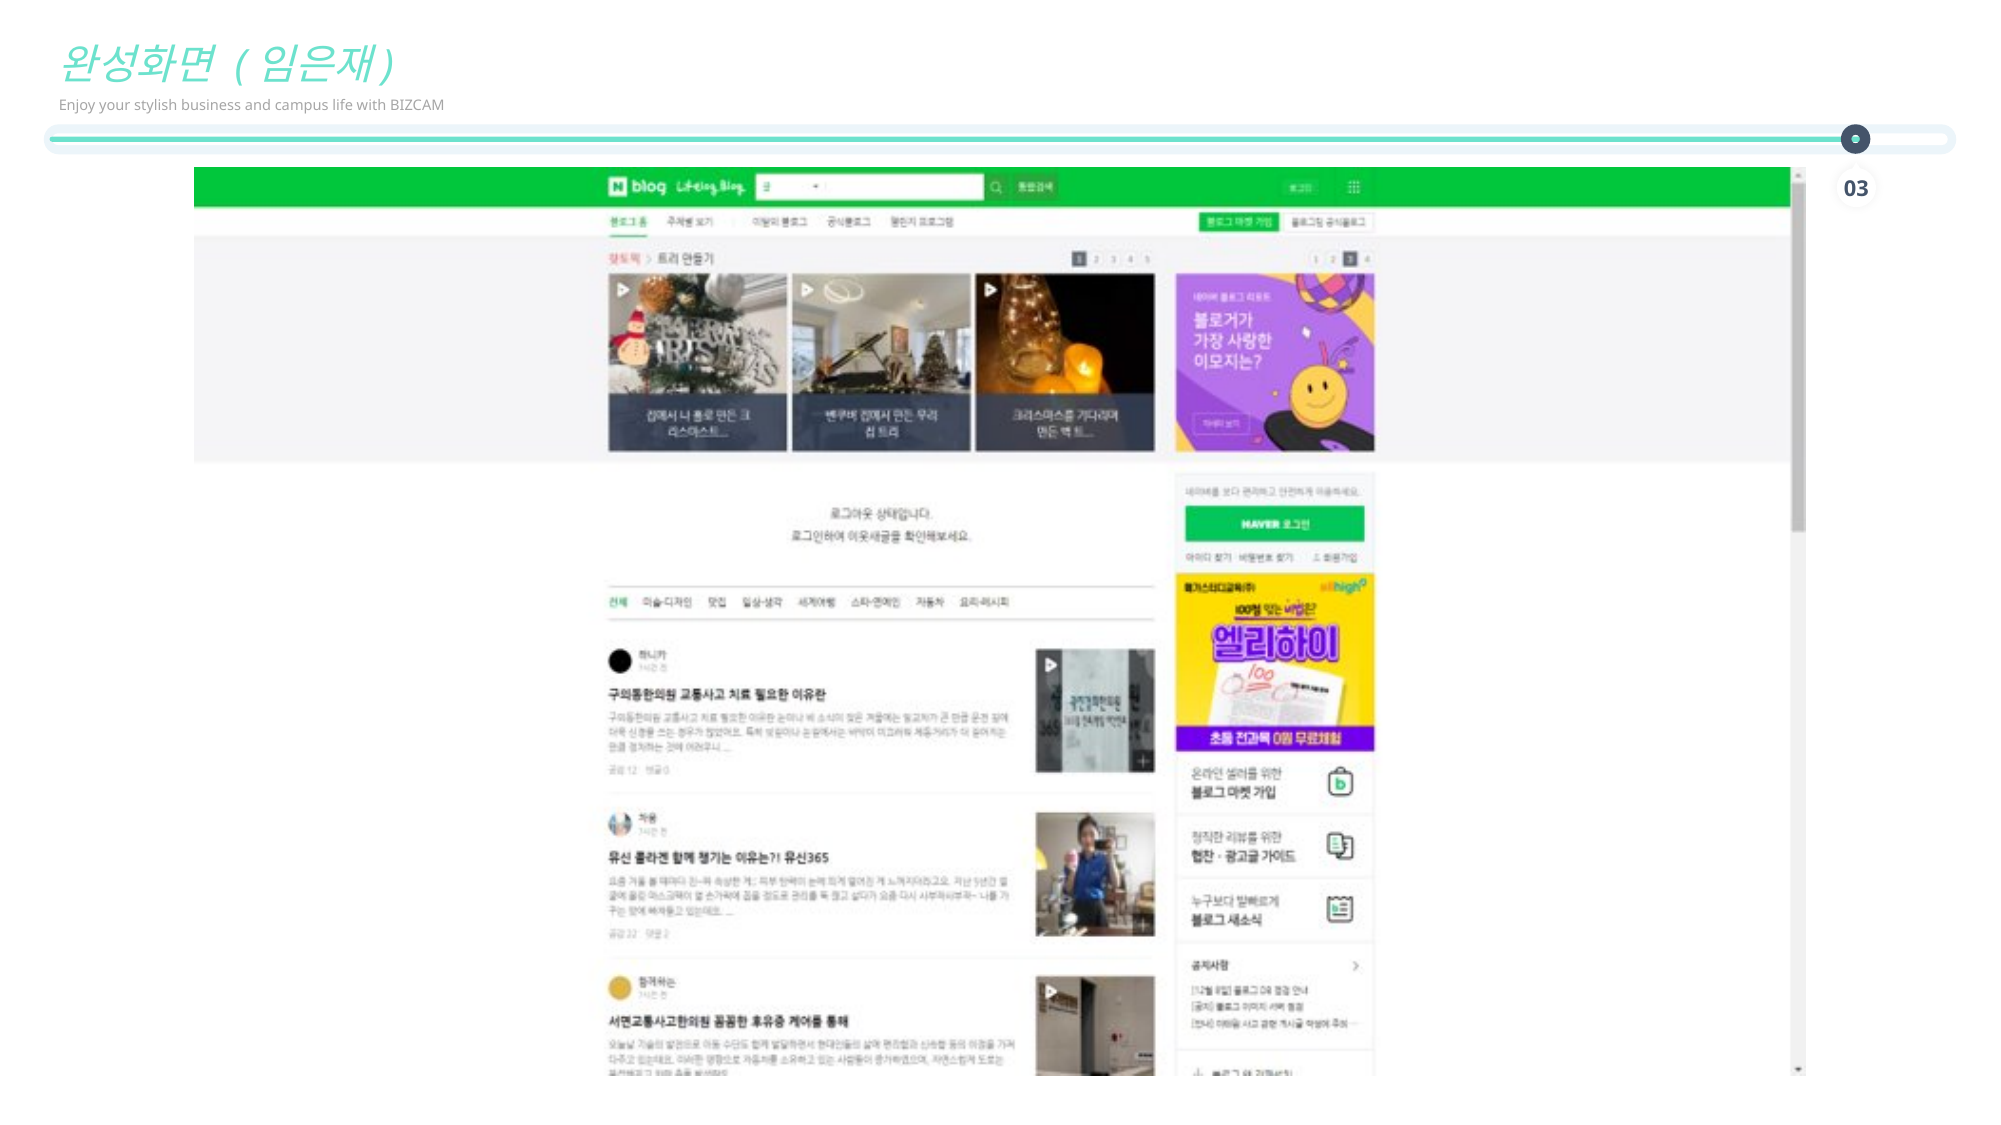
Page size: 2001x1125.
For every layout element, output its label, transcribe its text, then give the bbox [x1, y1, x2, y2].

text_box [43, 124, 1957, 155]
text_box 완성화면 (임은재) Enjoy your stylish business and campus life with BIZCAM [43, 29, 1173, 122]
text_box 03 [1835, 159, 1878, 209]
picture [194, 167, 1806, 1076]
